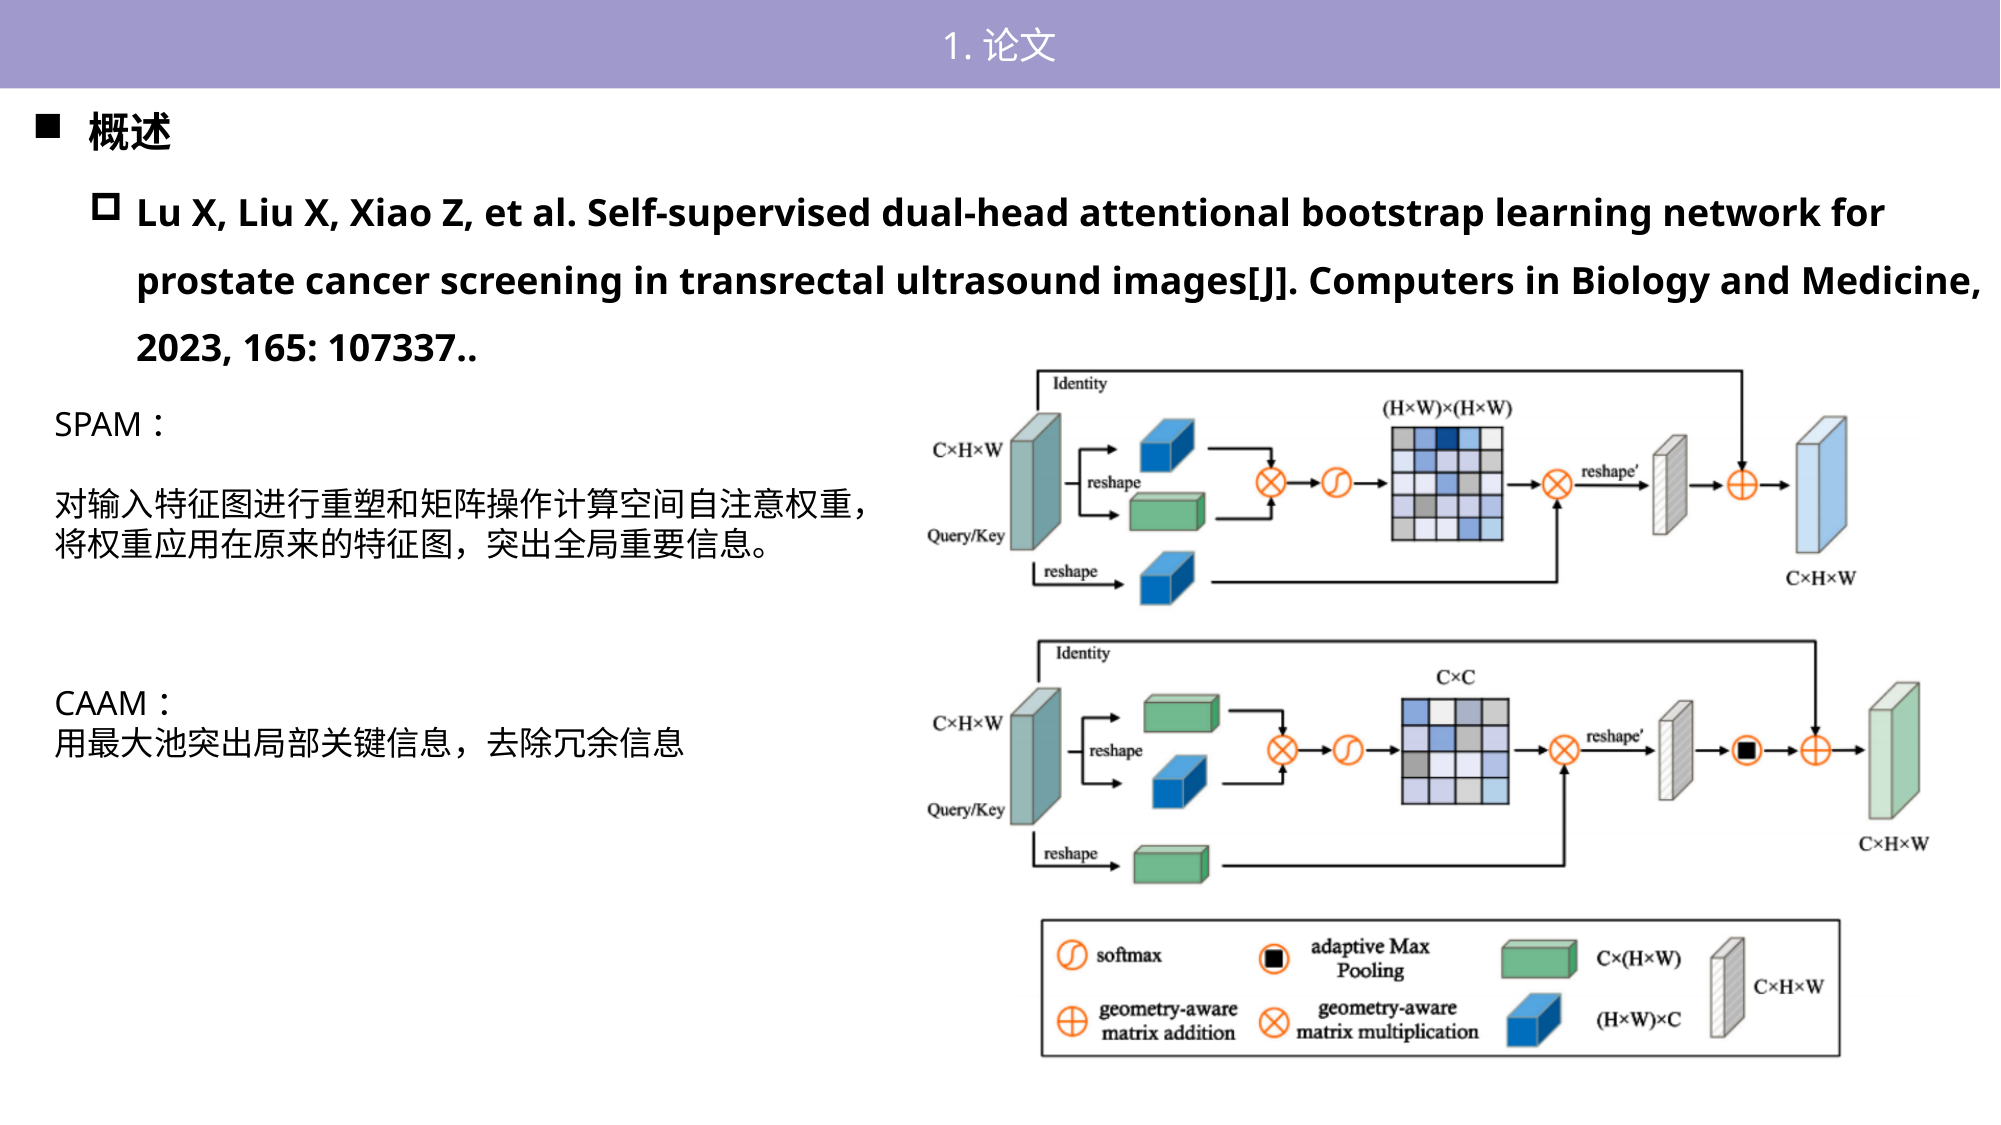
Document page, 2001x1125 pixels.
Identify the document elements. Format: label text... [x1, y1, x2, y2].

text_box 概述 [17, 98, 187, 164]
text_box Lu X, Liu X, Xiao Z, et al. Self-supervised dual-head attentional bootstrap learning network for prostate cancer screening in transrectal ultrasound images[J]. Computers in Biology and Medicine, 2023, 165: 107337.. [74, 159, 2000, 377]
text_box 1.论文 [0, 0, 2000, 89]
picture [871, 357, 1954, 1068]
text_box SPAM： 对输入特征图进行重塑和矩阵操作计算空间自注意权重，将权重应用在原来的特征图，突出全局重要信息。 CAAM： 用最大池突出局部关键信息，去除冗余信息 [39, 395, 871, 810]
